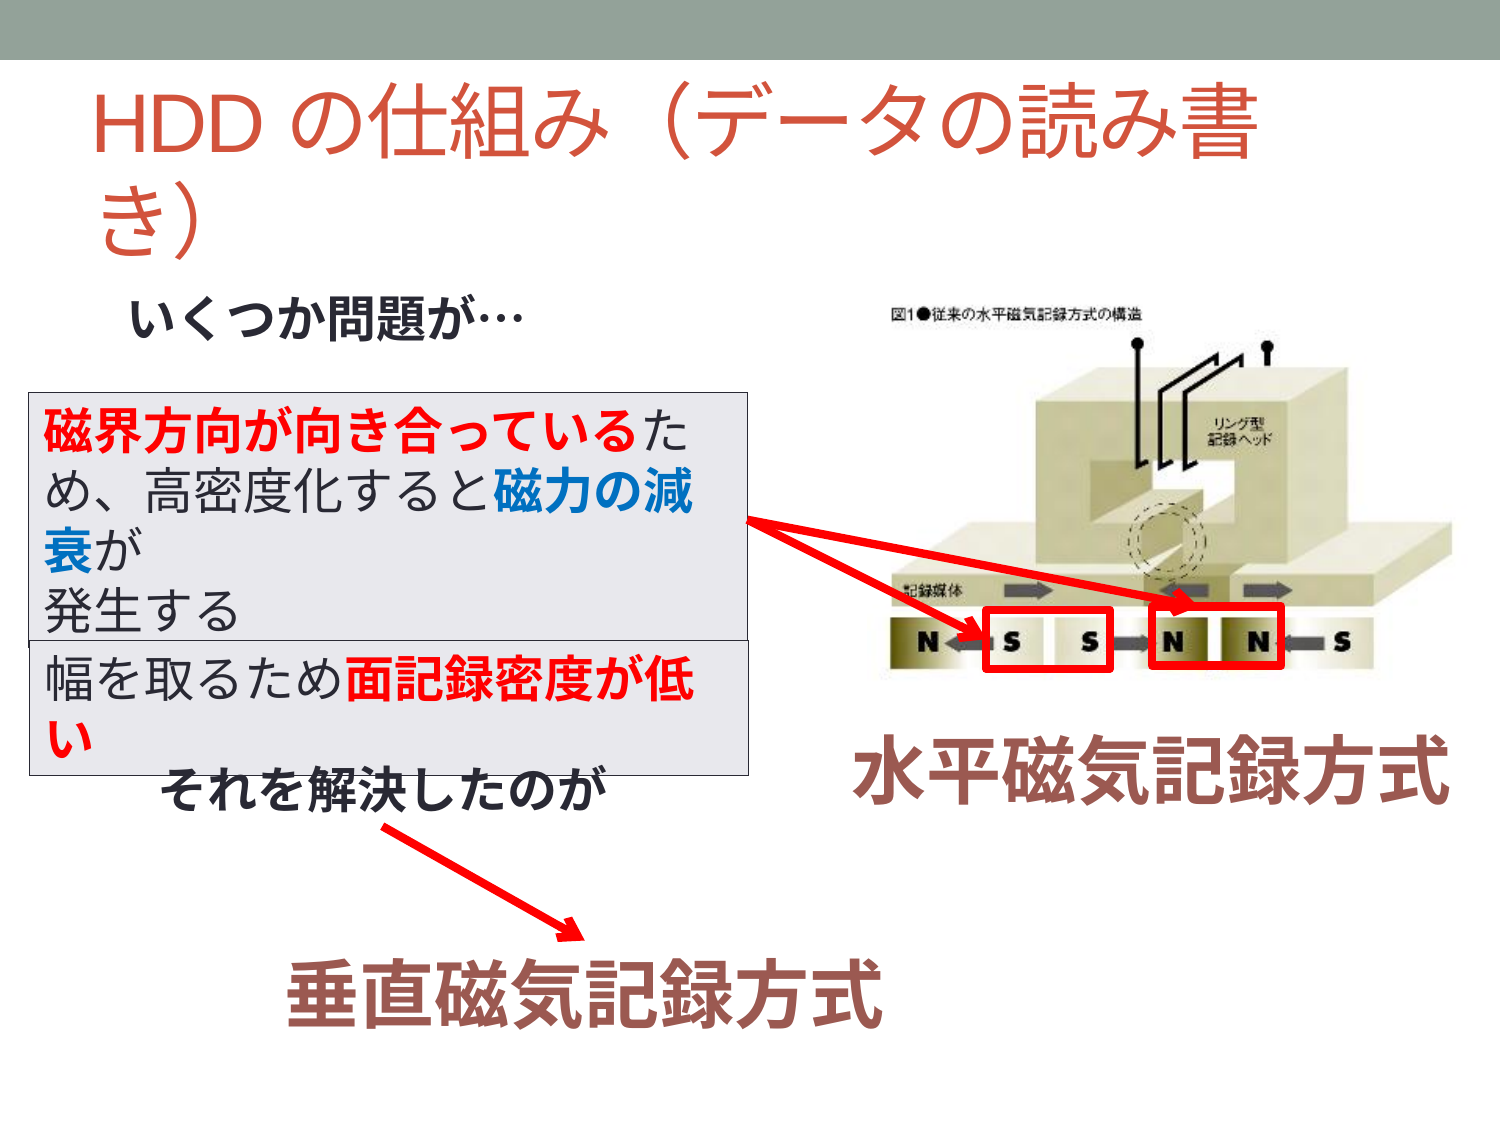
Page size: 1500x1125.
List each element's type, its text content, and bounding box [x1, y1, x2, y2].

text_box それを解決したのが [112, 751, 653, 827]
title HDDの仕組み（データの読み書き） [75, 87, 1425, 250]
text_box 垂直磁気記録方式 [269, 940, 900, 1046]
text_box 幅を取るため面記録密度が低い [29, 640, 749, 776]
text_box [993, 490, 1200, 607]
text_box 磁界方向が向き合っているため、高密度化すると磁力の減衰が 発生する [28, 392, 748, 648]
text_box 水平磁気記録方式 [836, 715, 1467, 821]
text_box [747, 490, 987, 640]
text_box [382, 826, 586, 941]
text_box いくつか問題が… [112, 280, 653, 355]
picture [867, 279, 1472, 689]
